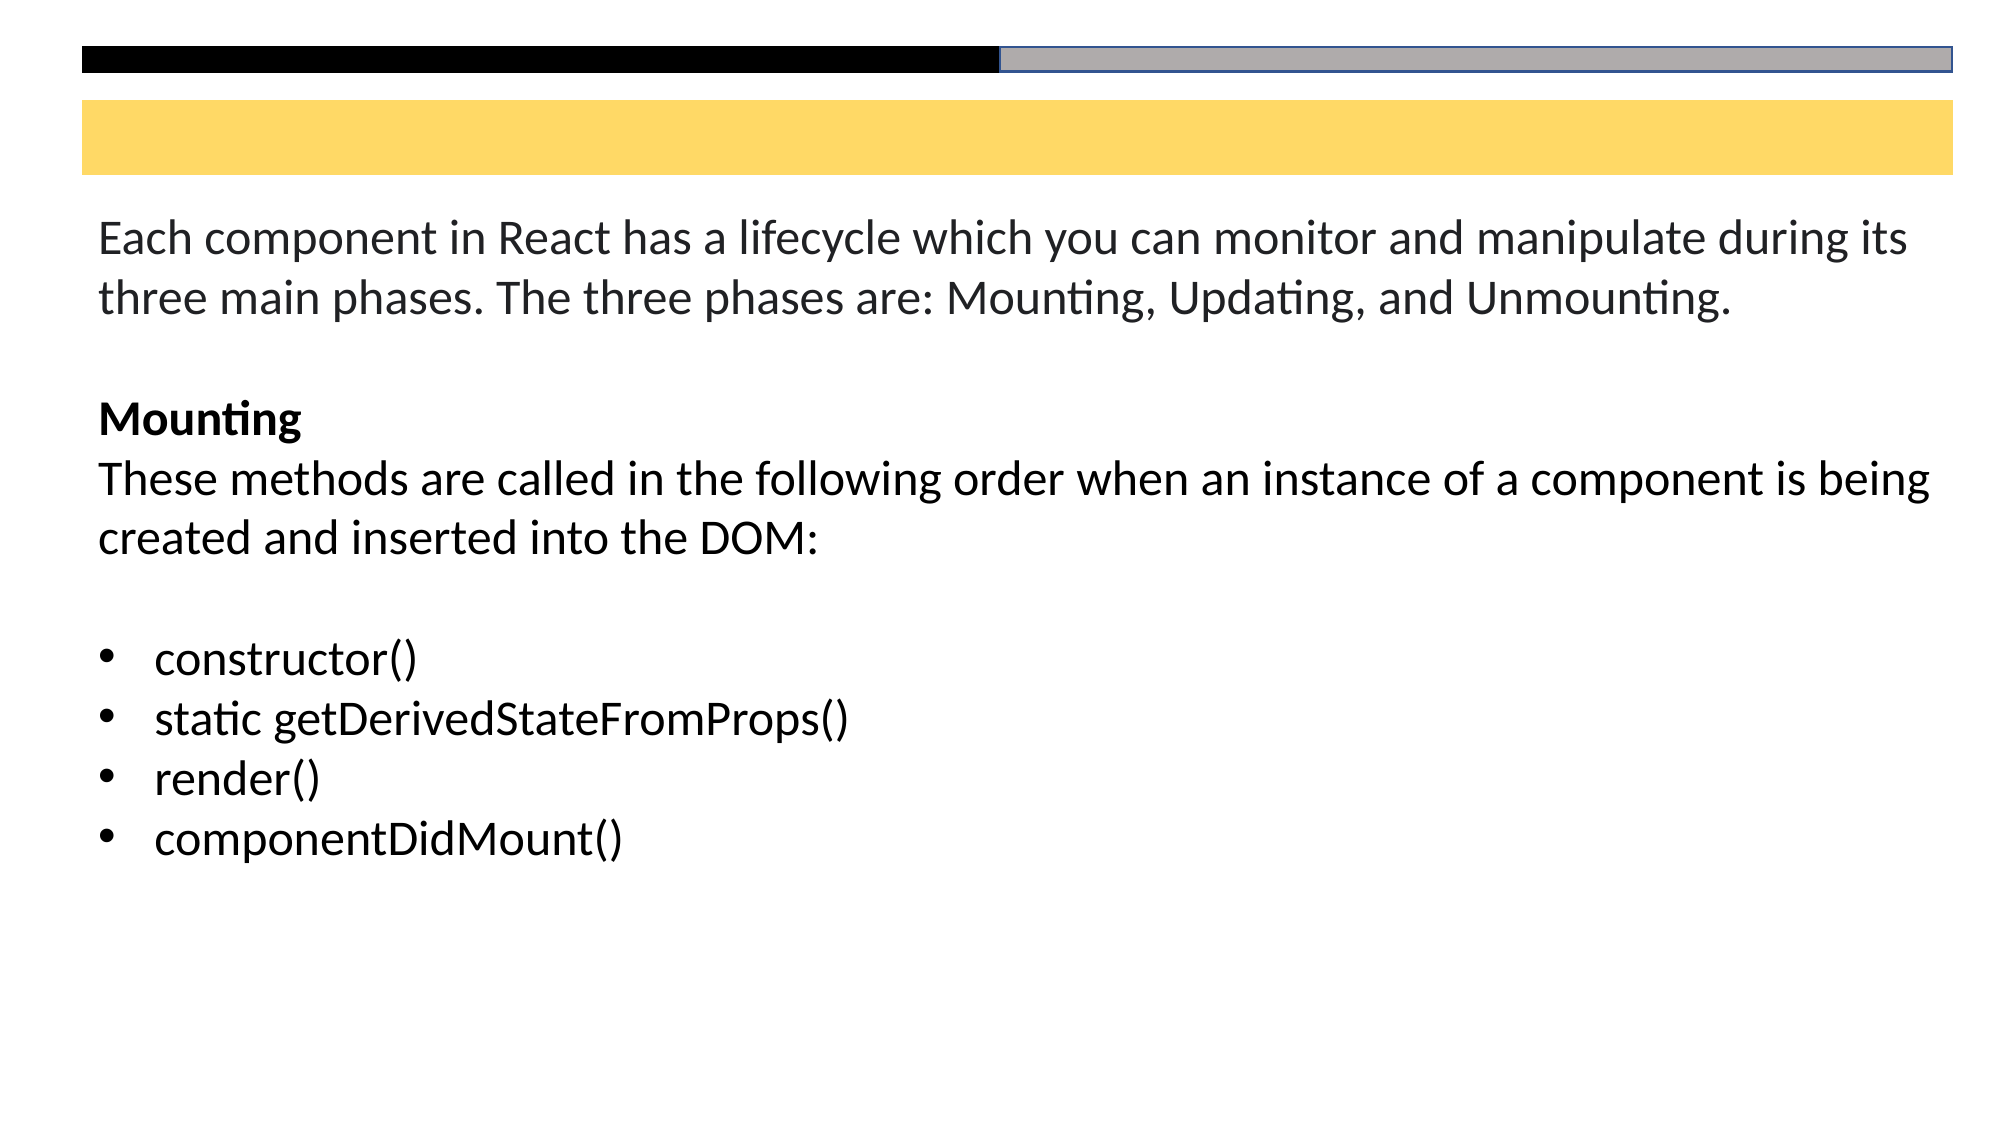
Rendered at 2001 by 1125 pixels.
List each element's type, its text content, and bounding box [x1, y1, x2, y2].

text_box [82, 100, 1953, 175]
text_box [999, 46, 1953, 73]
text_box Each component in React has a lifecycle which you can monitor and manipulate during its three main phases. The three phases are: Mounting, Updating, and Unmounting. Mounting These methods are called in the following order when an instance of a component is being created and inserted into the DOM: constructor() static getDerivedStateFromProps() render() componentDidMount() [83, 137, 1975, 933]
text_box [82, 46, 999, 73]
